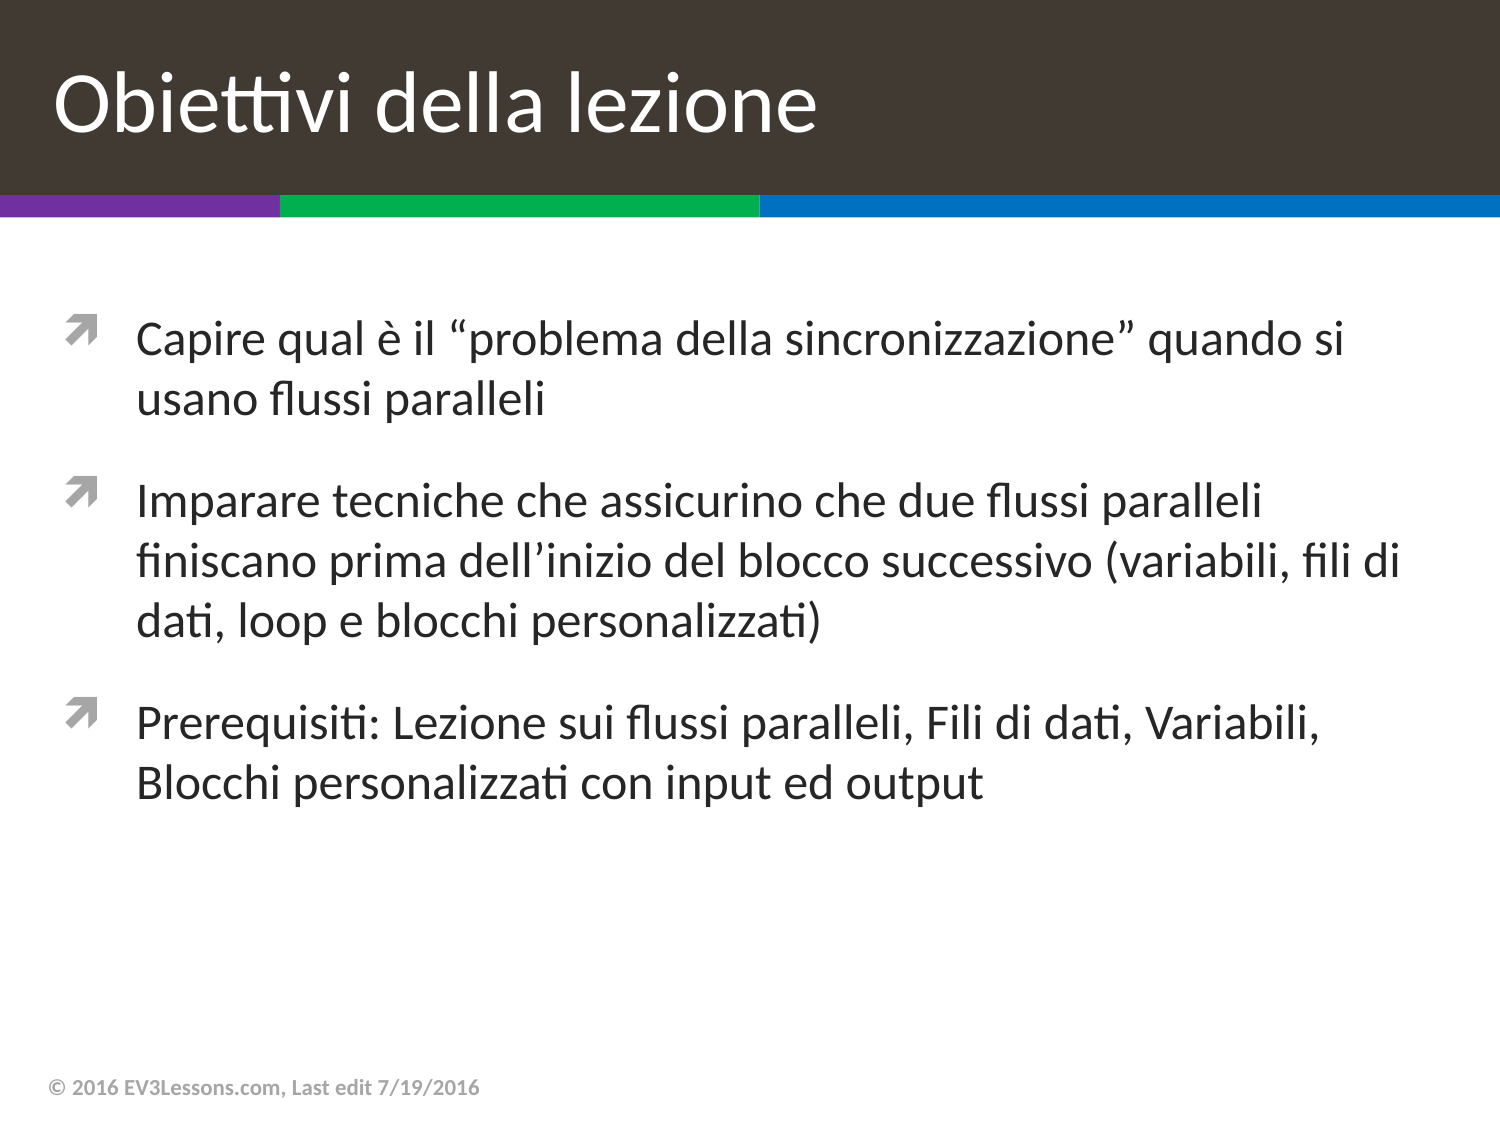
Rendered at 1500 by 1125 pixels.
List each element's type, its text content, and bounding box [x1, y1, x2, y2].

footer © 2016 EV3Lessons.com, Last edit 7/19/2016 [32, 1055, 1038, 1116]
list Capire qual è il “problema della sincronizzazione” quando si usano flussi paralleli Imparare tecniche che assicurino che due flussi paralleli finiscano prima dell’inizio del blocco successivo (variabili, fili di dati, loop e blocchi personalizzati) Prerequisiti: Lezione sui flussi paralleli, Fili di dati, Variabili, Blocchi personalizzati con input ed output [46, 298, 1454, 1005]
title Obiettivi della lezione [0, 0, 1500, 195]
